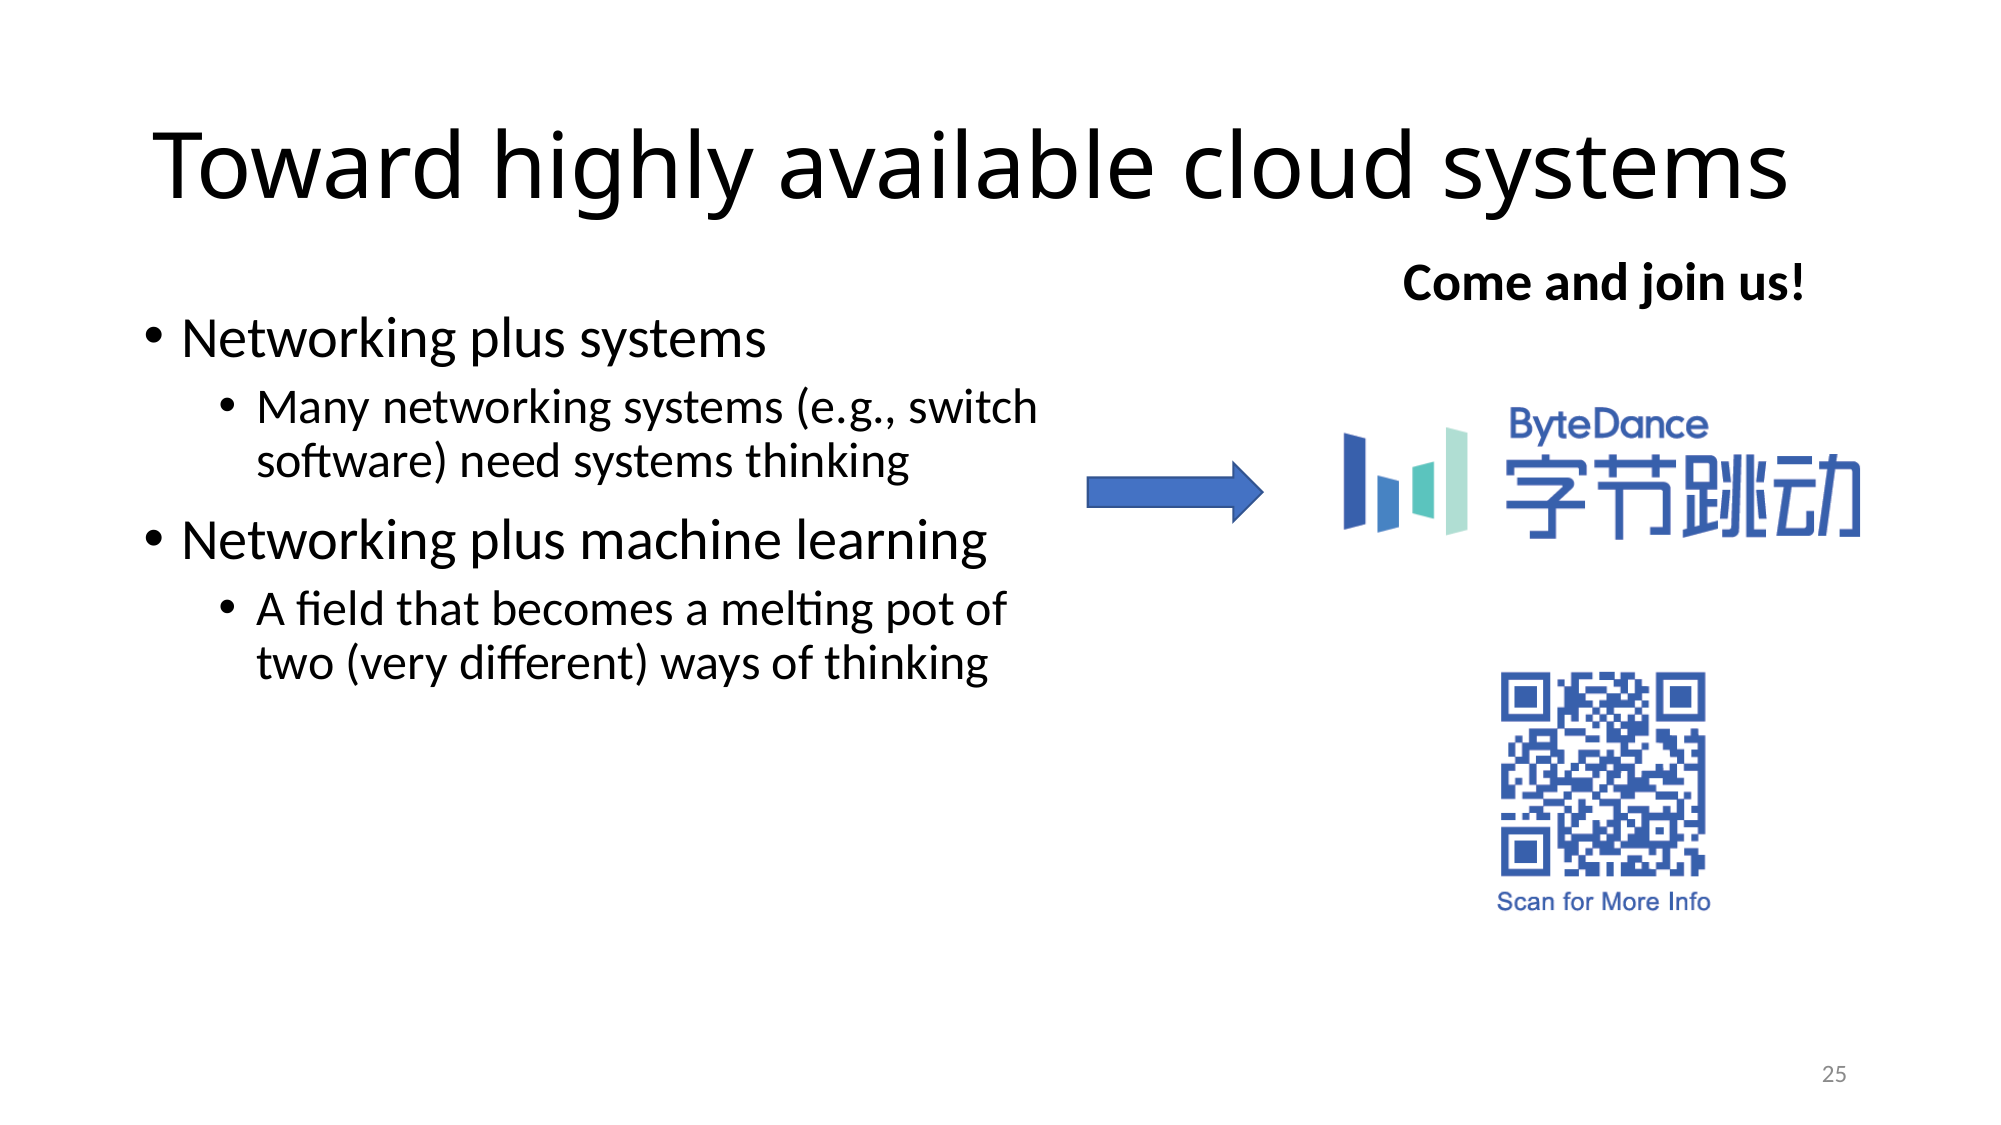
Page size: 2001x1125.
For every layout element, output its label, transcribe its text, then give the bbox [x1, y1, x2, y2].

slide_number 25 [1412, 1042, 1863, 1103]
text_box [1086, 460, 1265, 524]
title Toward highly available cloud systems [137, 59, 1863, 278]
list Networking plus systems Many networking systems (e.g., switch software) need systems thinking Networking plus machine learning A field that becomes a melting pot of two (very different) ways of thinking [128, 299, 1055, 1014]
picture [1310, 362, 1902, 951]
text_box Come and join us! [1388, 238, 1824, 319]
